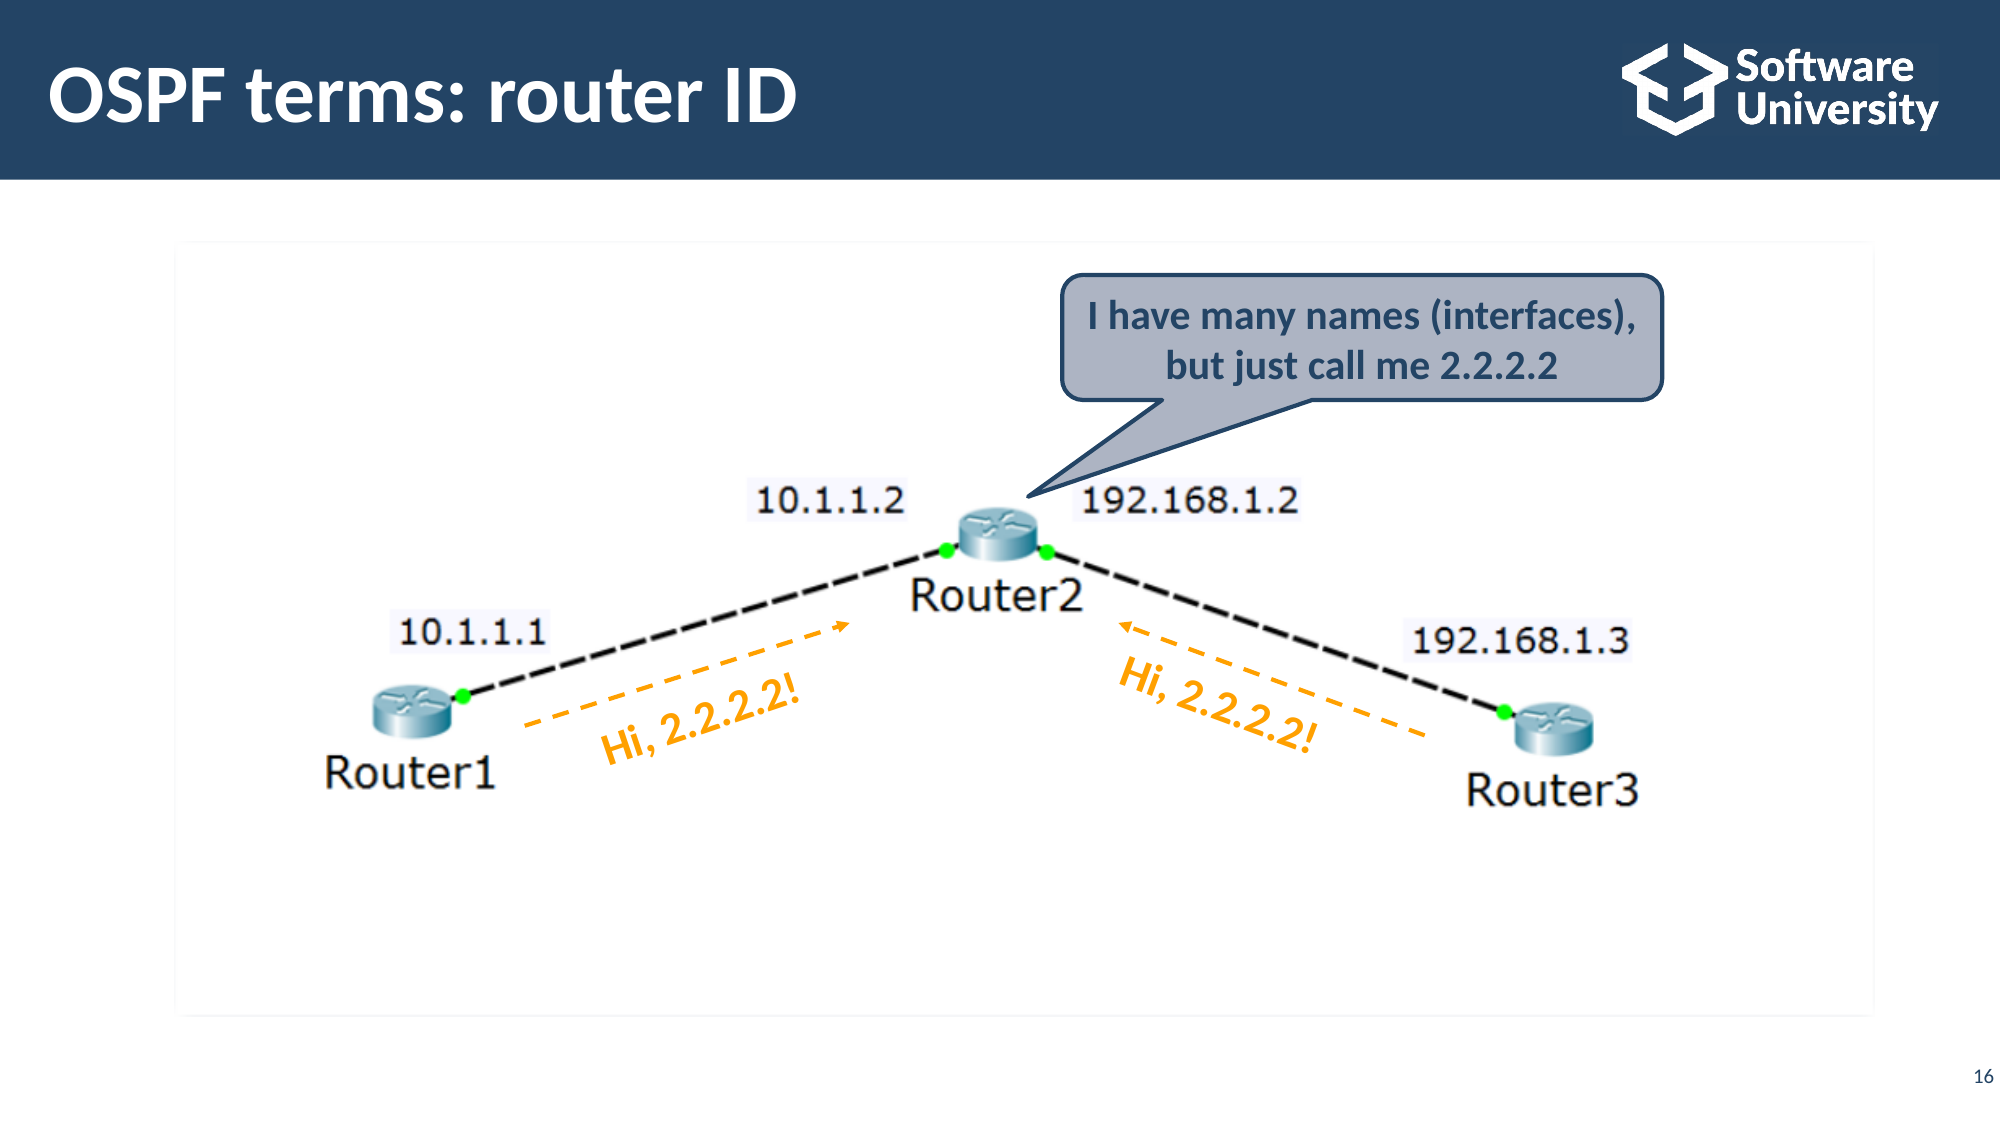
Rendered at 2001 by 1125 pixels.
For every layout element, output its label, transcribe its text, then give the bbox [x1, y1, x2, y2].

title OSPF terms: router ID [31, 16, 1591, 162]
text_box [1101, 622, 1425, 741]
picture [1622, 43, 1939, 136]
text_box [524, 622, 850, 751]
picture [174, 241, 1875, 1017]
slide_number 16 [1929, 1049, 2000, 1100]
